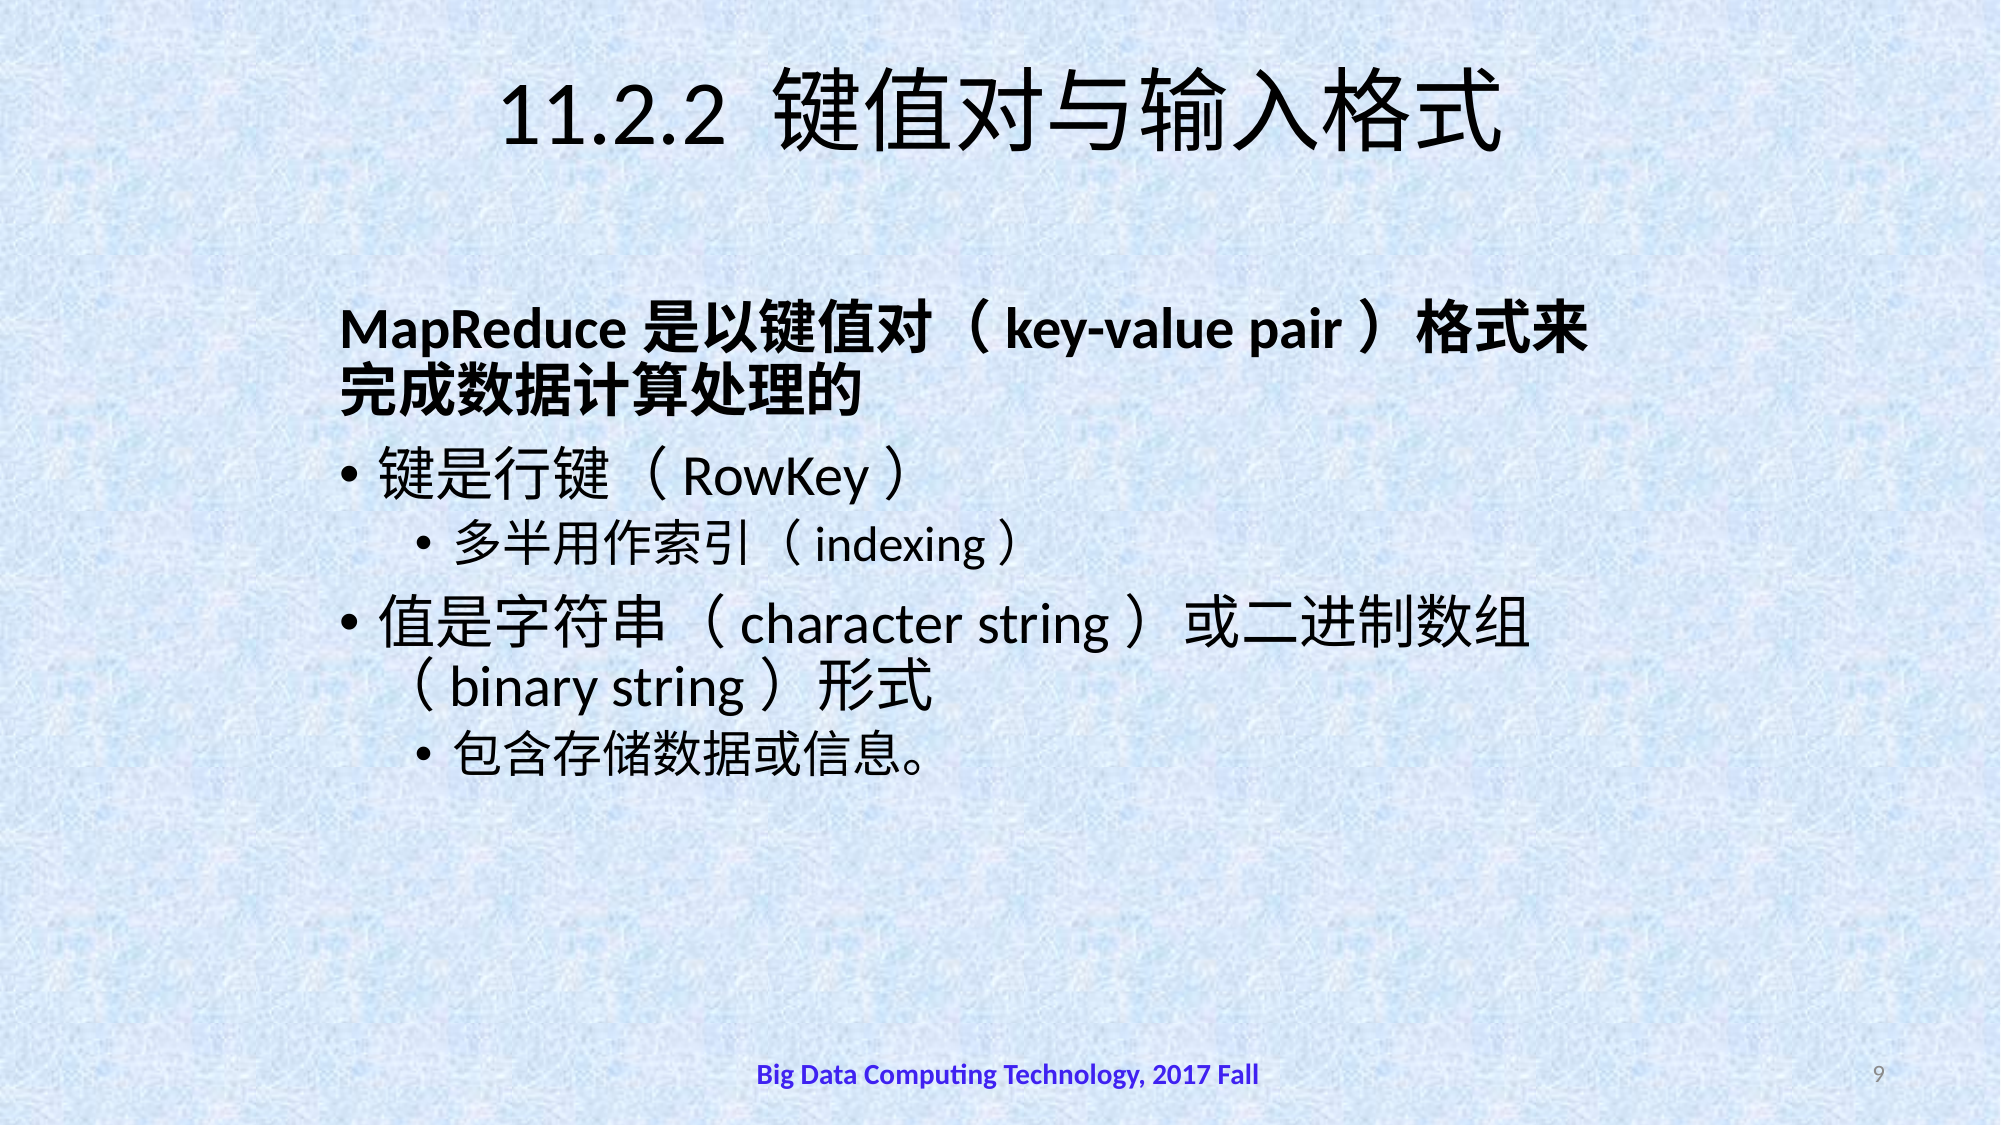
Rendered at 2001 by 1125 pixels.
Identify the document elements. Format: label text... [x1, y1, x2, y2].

picture [0, 0, 2001, 1125]
title 11.2.2 键值对与输入格式 [99, 45, 1900, 233]
text_box MapReduce是以键值对（key-value pair）格式来完成数据计算处理的 键是行键（RowKey） 多半用作索引（indexing） 值是字符串（character string）或二进制数组（binary string）形式 包含存储数据或信息。 [324, 291, 1638, 975]
slide_number 9 [1433, 1042, 1900, 1103]
footer Big Data Computing Technology, 2017 Fall [633, 1042, 1384, 1103]
